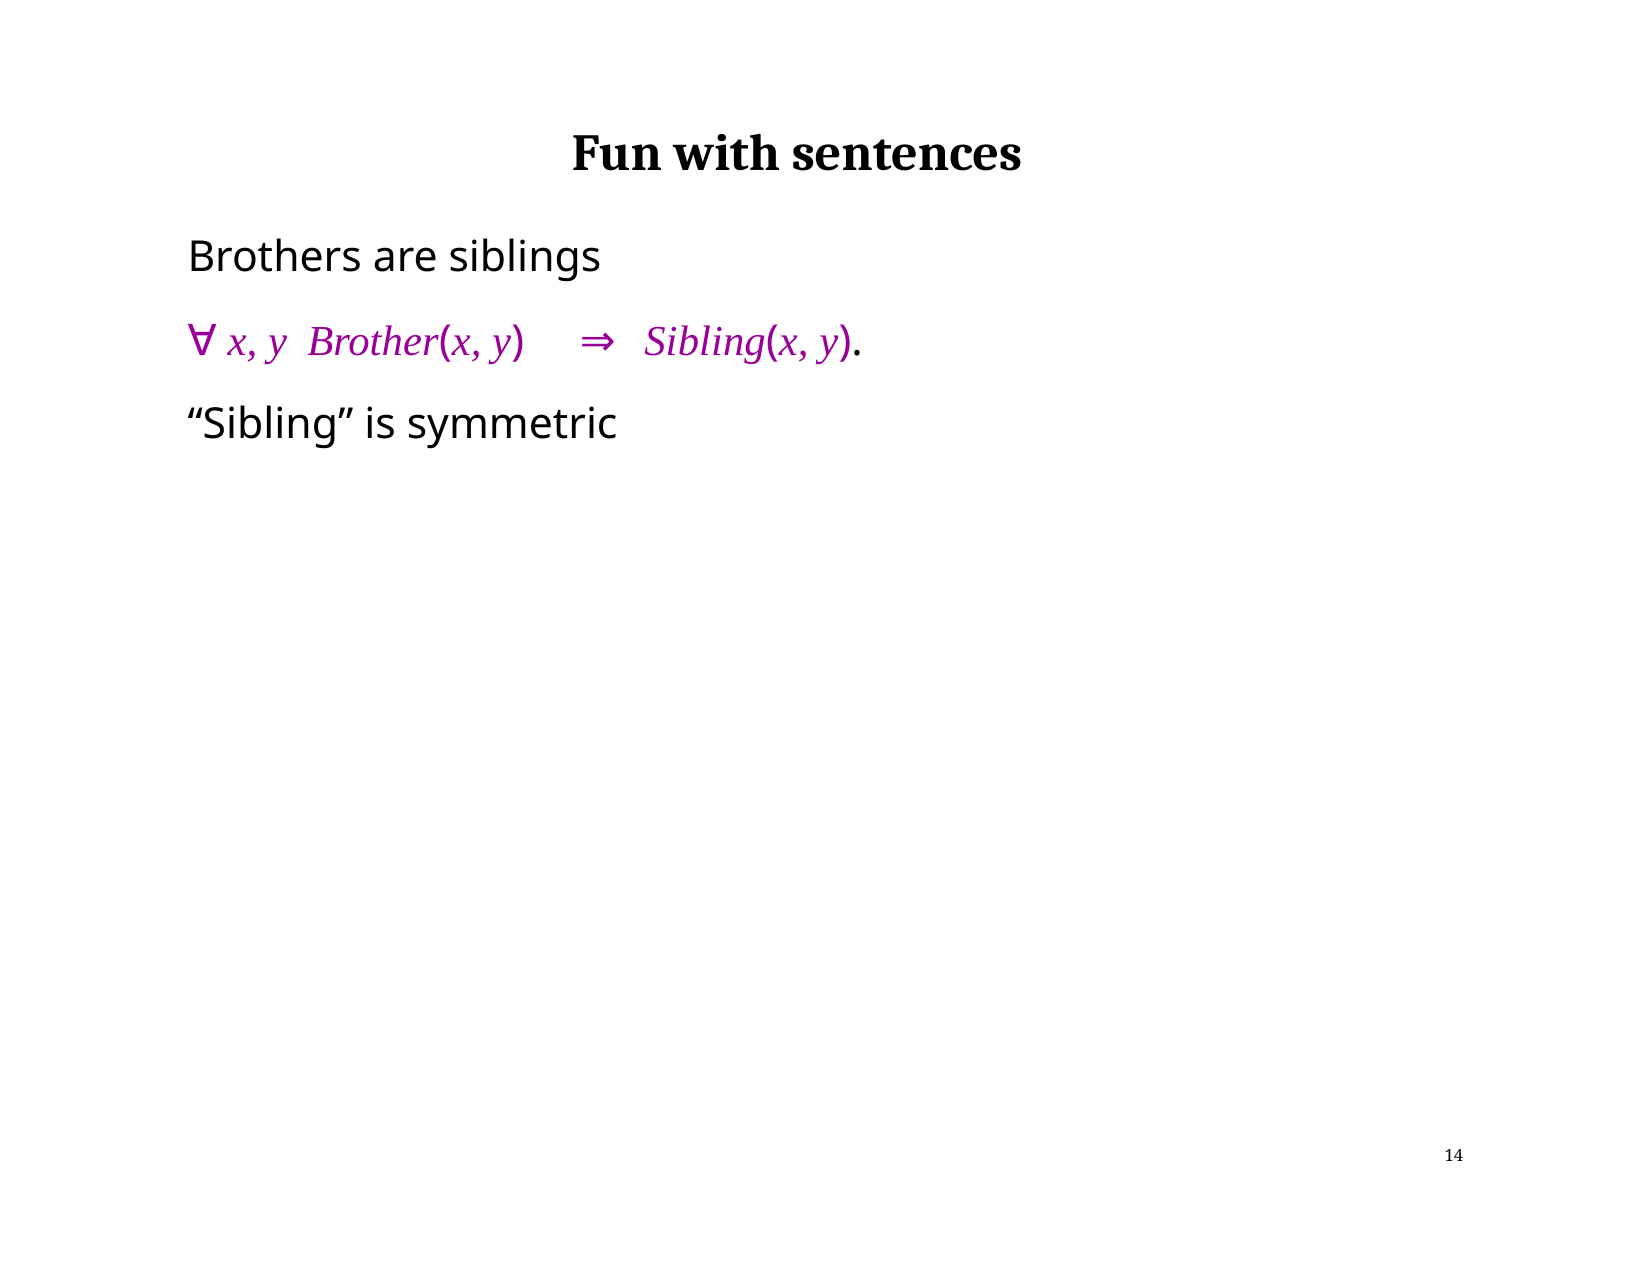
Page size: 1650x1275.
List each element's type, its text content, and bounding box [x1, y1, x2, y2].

text_box Brothers are siblings [185, 228, 675, 281]
text_box Brother(x, y) ⇒ Sibling(x, y). [305, 312, 1125, 364]
title Fun with sentences [191, 131, 1459, 344]
text_box ∀ x, y [185, 312, 305, 364]
slide_number 14 [1440, 1149, 1467, 1275]
text_box “Sibling” is symmetric [185, 396, 725, 448]
